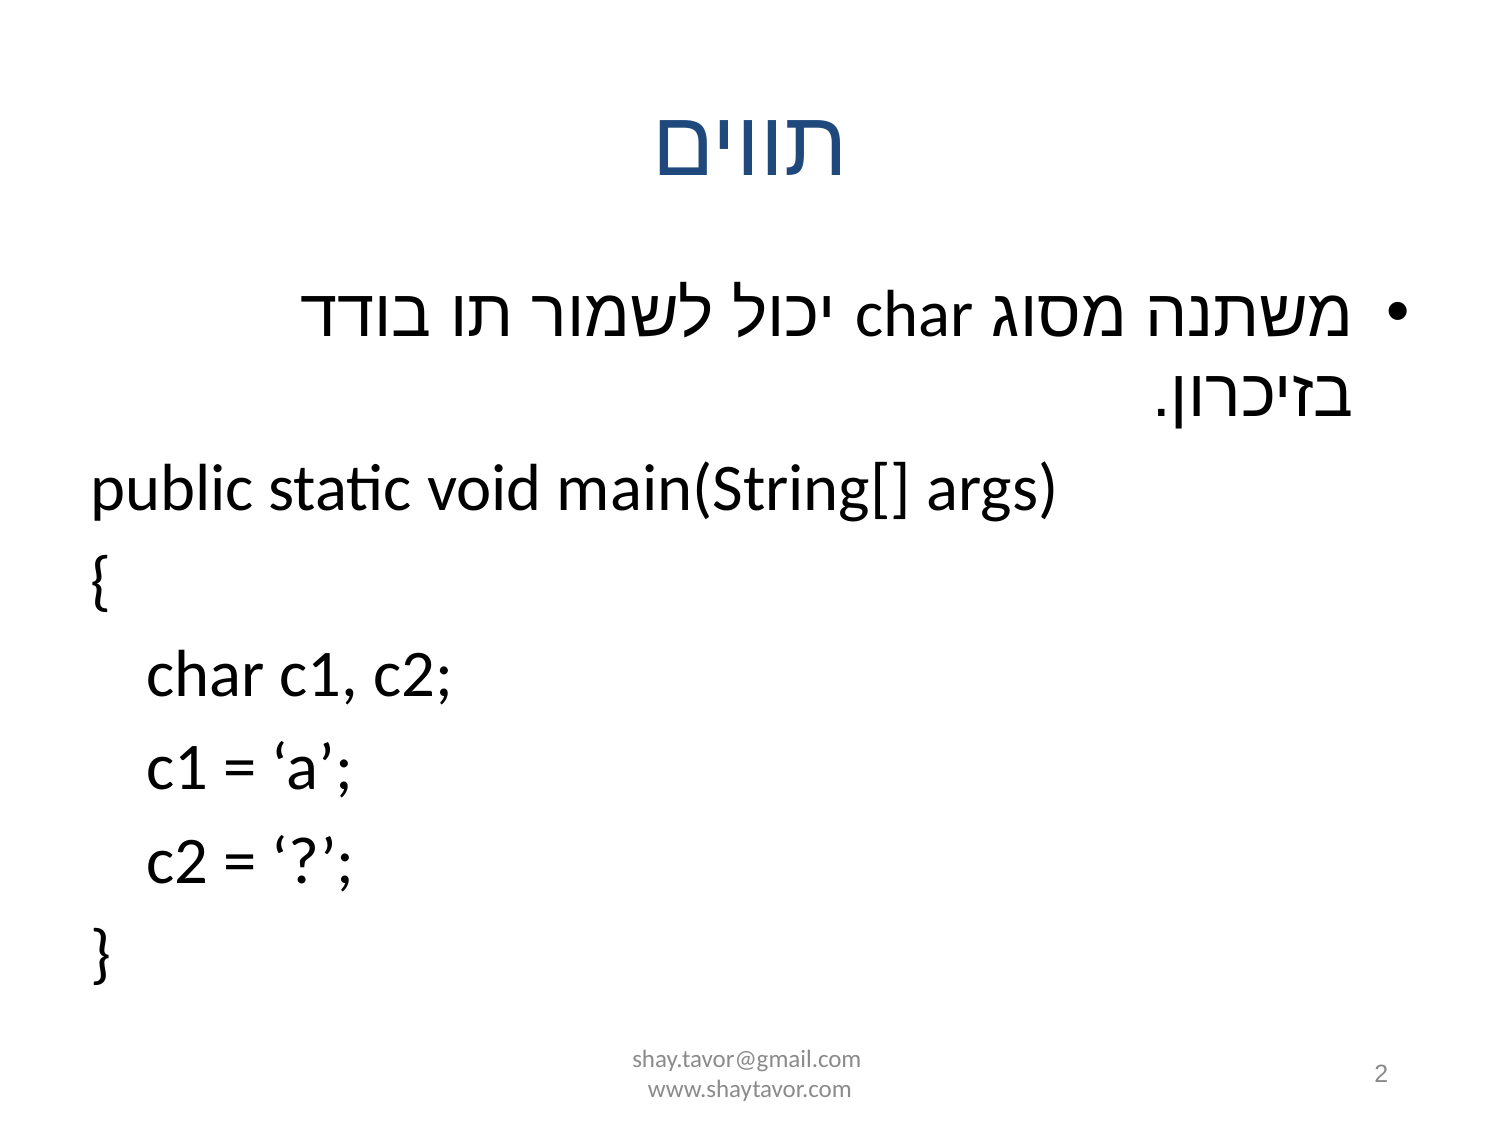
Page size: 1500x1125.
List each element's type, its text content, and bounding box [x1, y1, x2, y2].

slide_number 2 [1359, 1042, 1425, 1103]
list משתנה מסוג char יכול לשמור תו בודד בזיכרון. public static void main(String[] args) { char c1, c2; c1 = ‘a’; c2 = ‘?’; } [75, 262, 1425, 1005]
title תווים [75, 45, 1425, 233]
footer shay.tavor@gmail.com www.shaytavor.com [512, 1042, 988, 1103]
